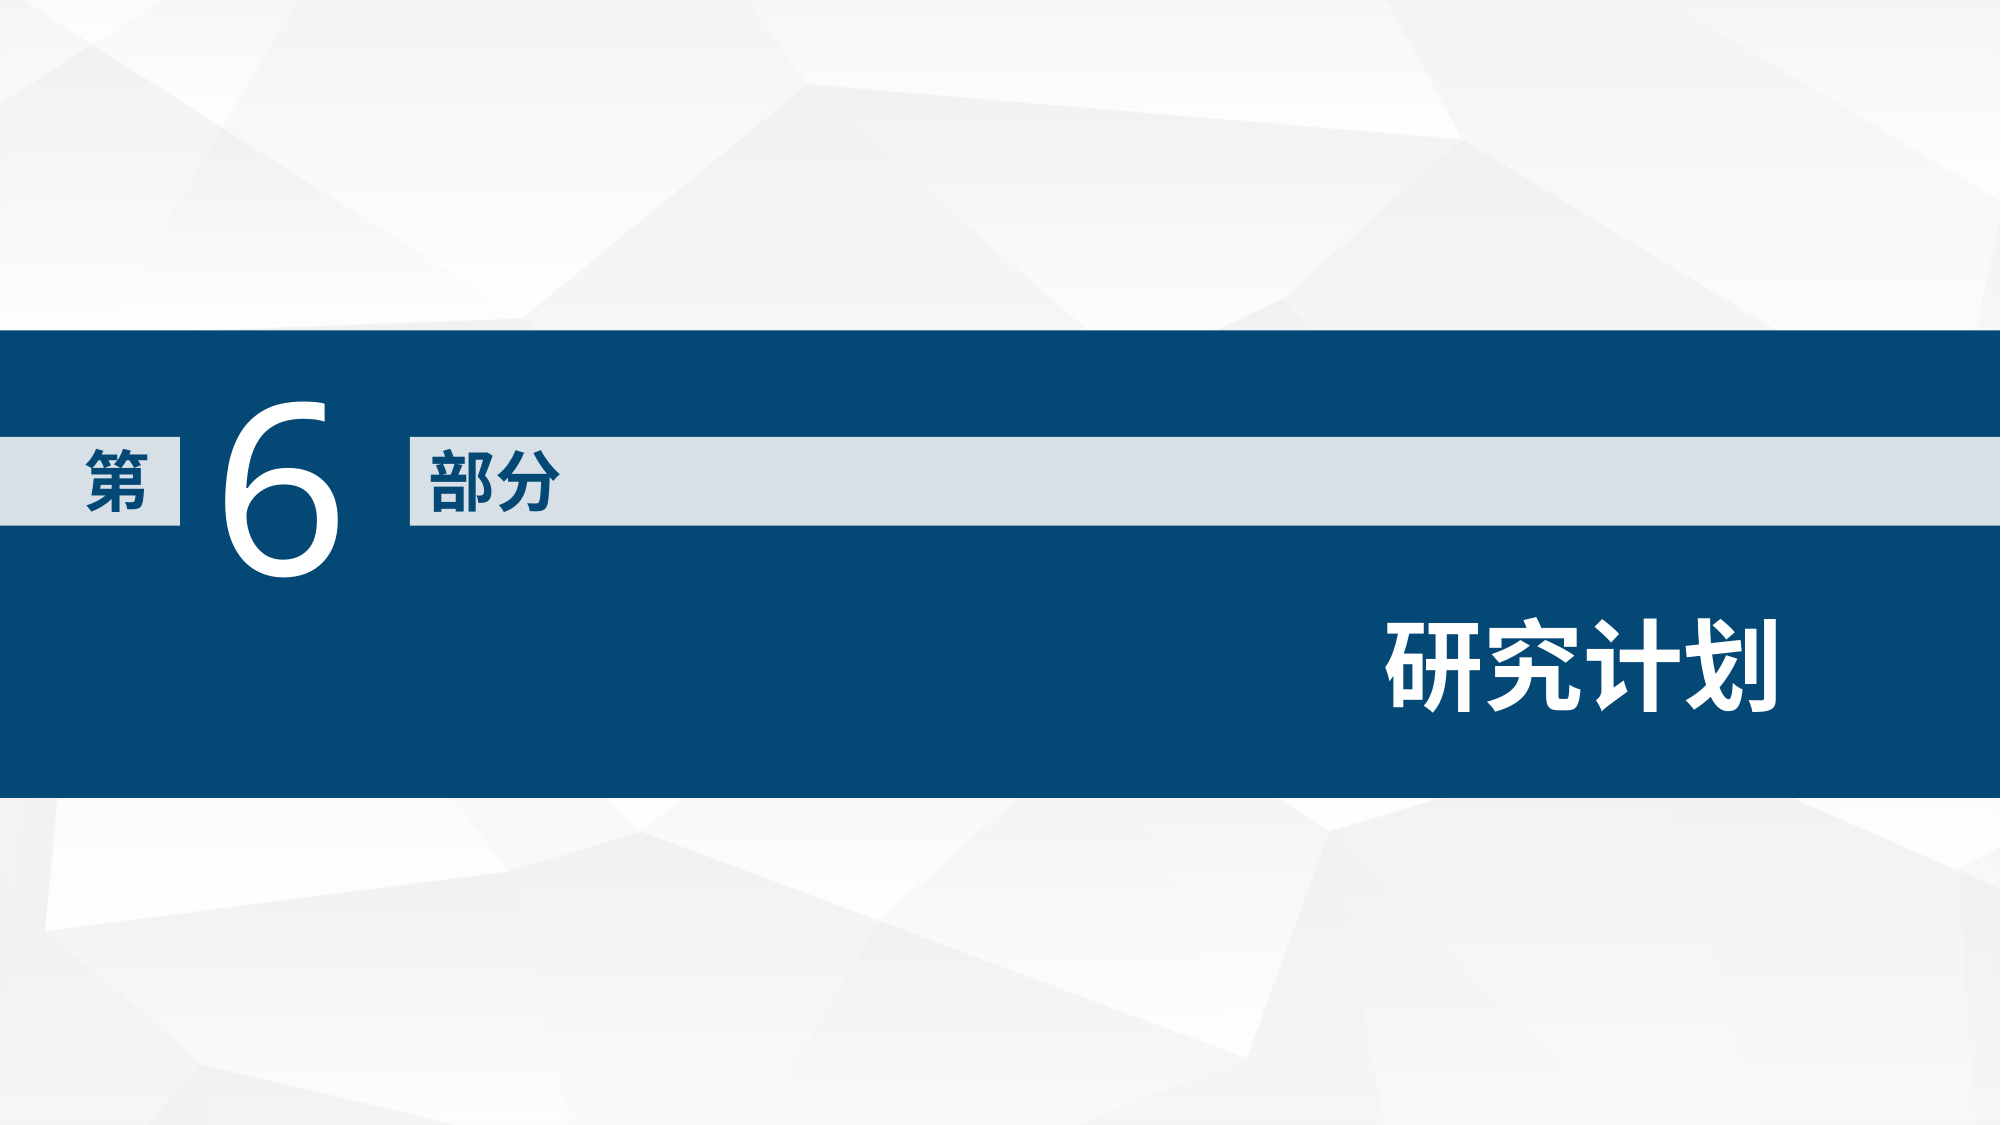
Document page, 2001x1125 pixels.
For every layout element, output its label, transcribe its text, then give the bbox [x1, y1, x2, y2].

text_box 研究计划 [1114, 595, 2000, 731]
picture [0, 0, 2001, 1125]
text_box [705, 436, 2000, 527]
text_box 部分 [414, 432, 705, 528]
text_box 6 [155, 328, 408, 631]
text_box [409, 436, 414, 527]
text_box [0, 436, 68, 527]
text_box [0, 329, 2000, 799]
text_box 第 [68, 432, 163, 528]
